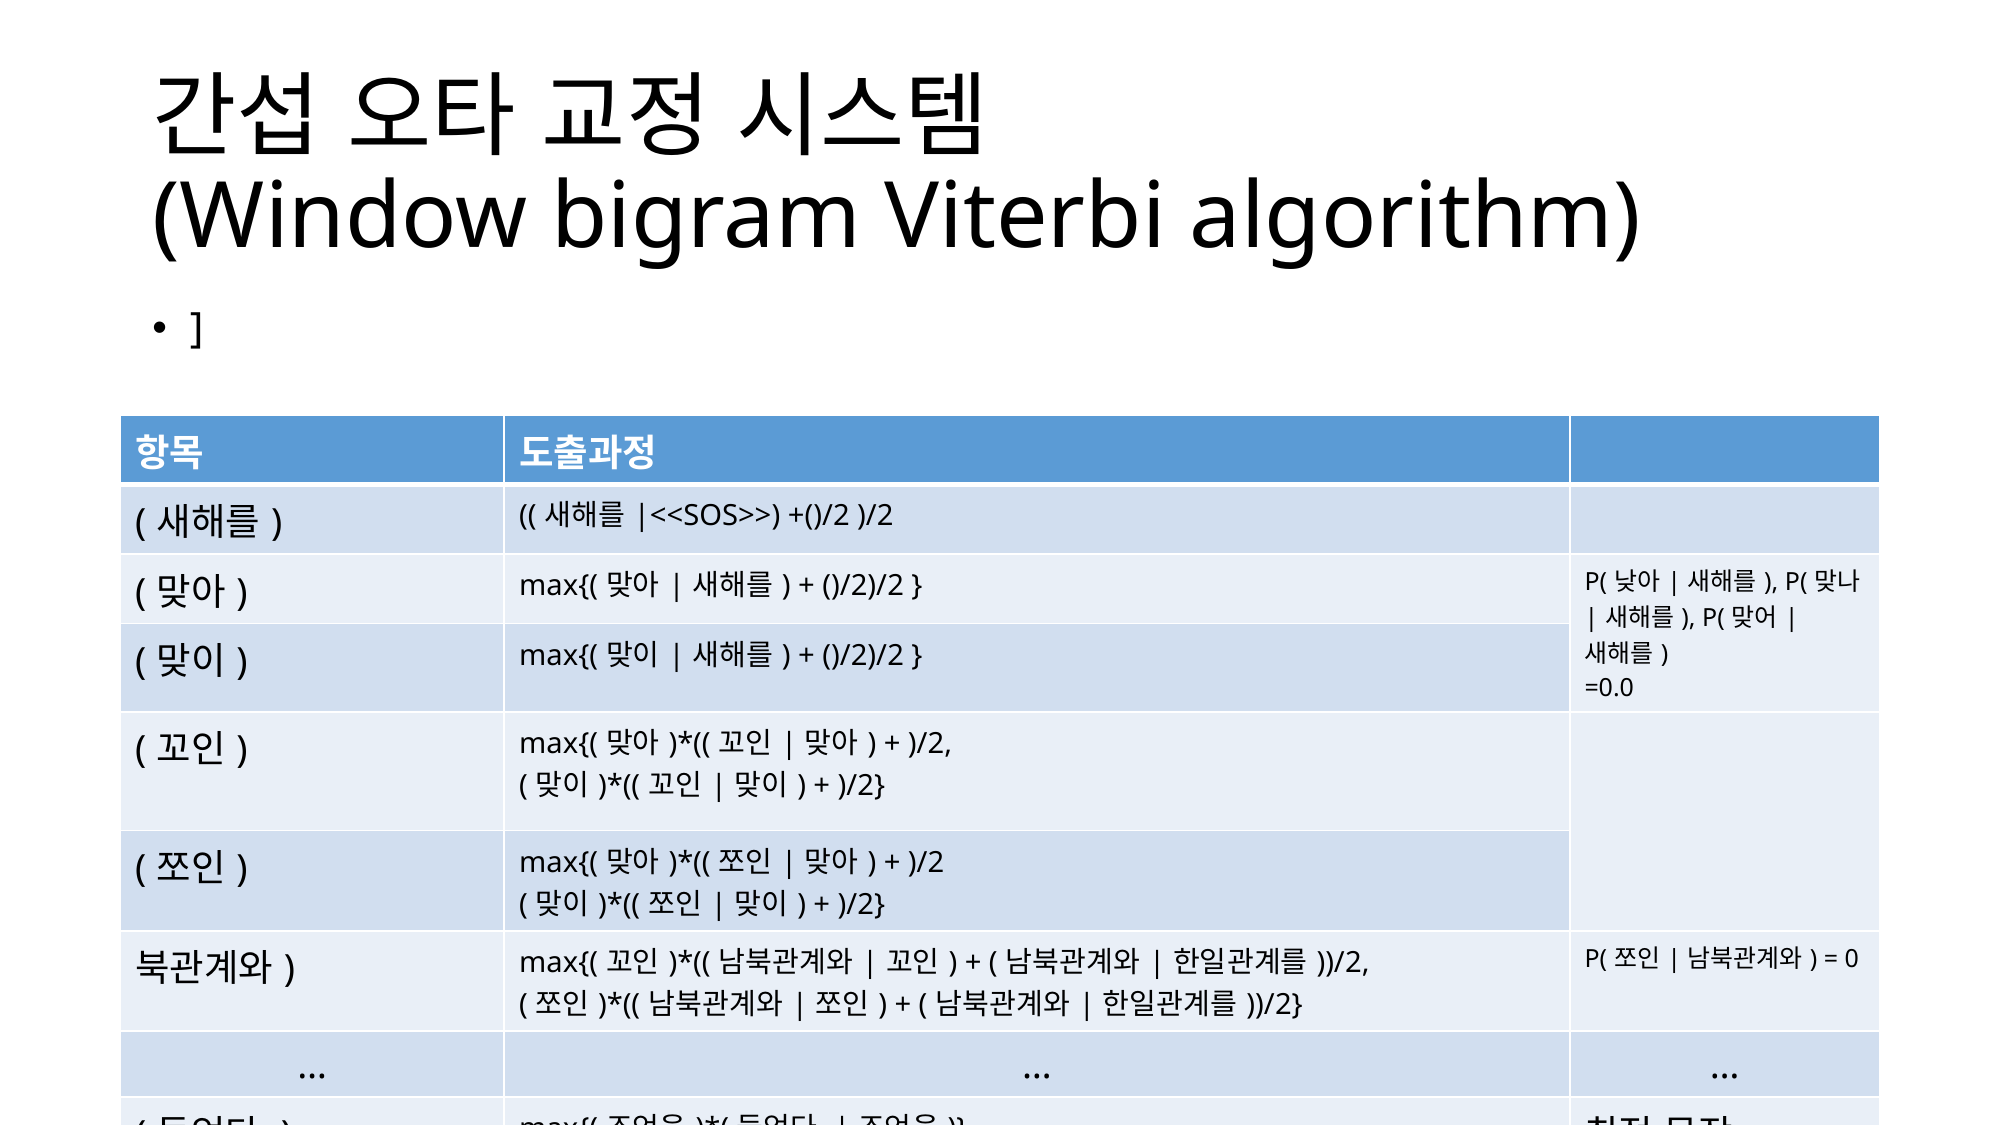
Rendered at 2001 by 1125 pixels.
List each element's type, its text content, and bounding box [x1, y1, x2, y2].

title 간섭 오타 교정 시스템 (Window bigram Viterbi algorithm) [137, 59, 1863, 278]
